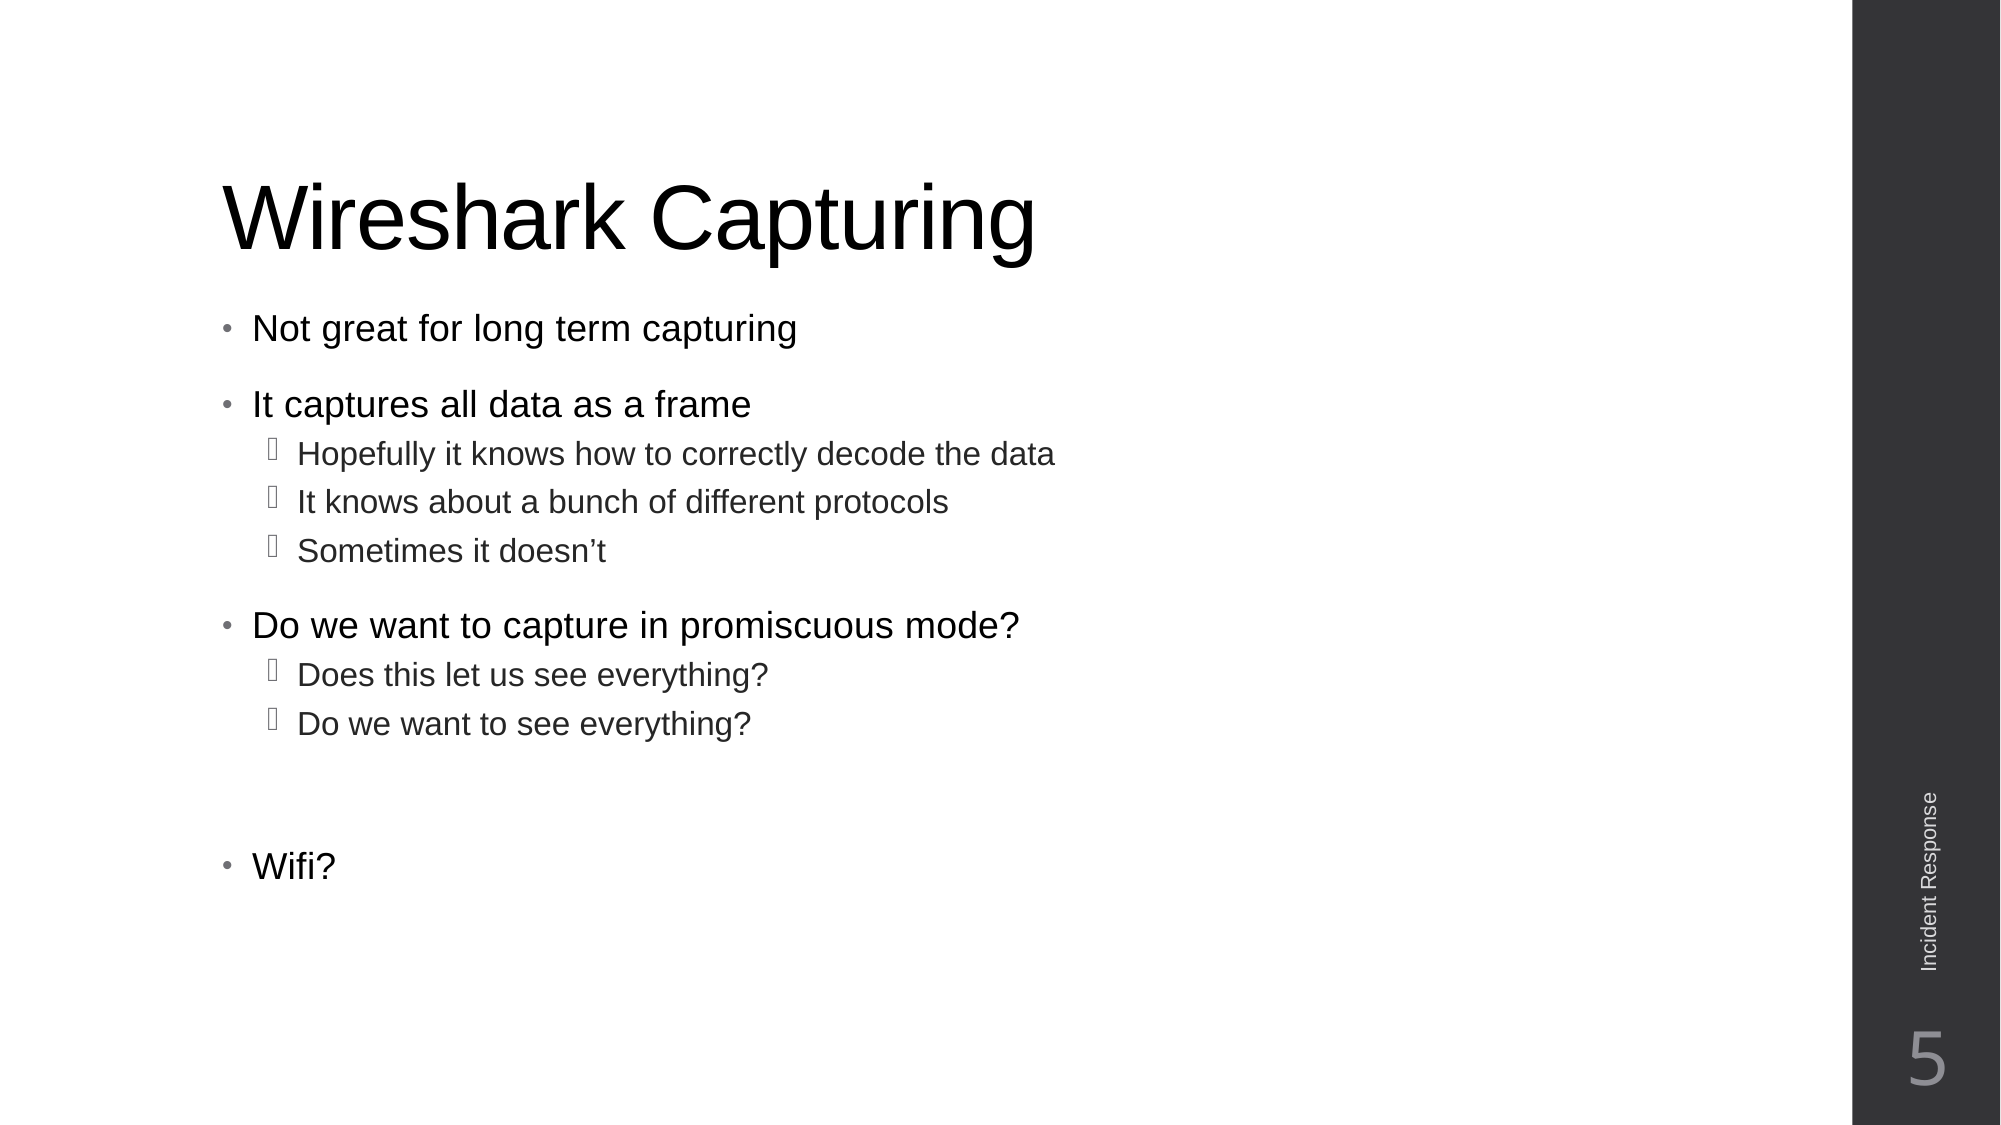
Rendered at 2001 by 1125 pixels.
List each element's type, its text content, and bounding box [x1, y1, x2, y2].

slide_number 5 [1852, 1012, 2000, 1110]
list Not great for long term capturing It captures all data as a frame Hopefully it knows how to correctly decode the data It knows about a bunch of different protocols Sometimes it doesn’t Do we want to capture in promiscuous mode? Does this let us see everything? Do we want to see everything? Wifi? [206, 299, 1617, 1014]
footer Incident Response [1897, 400, 1958, 988]
title Wireshark Capturing [206, 60, 1797, 278]
